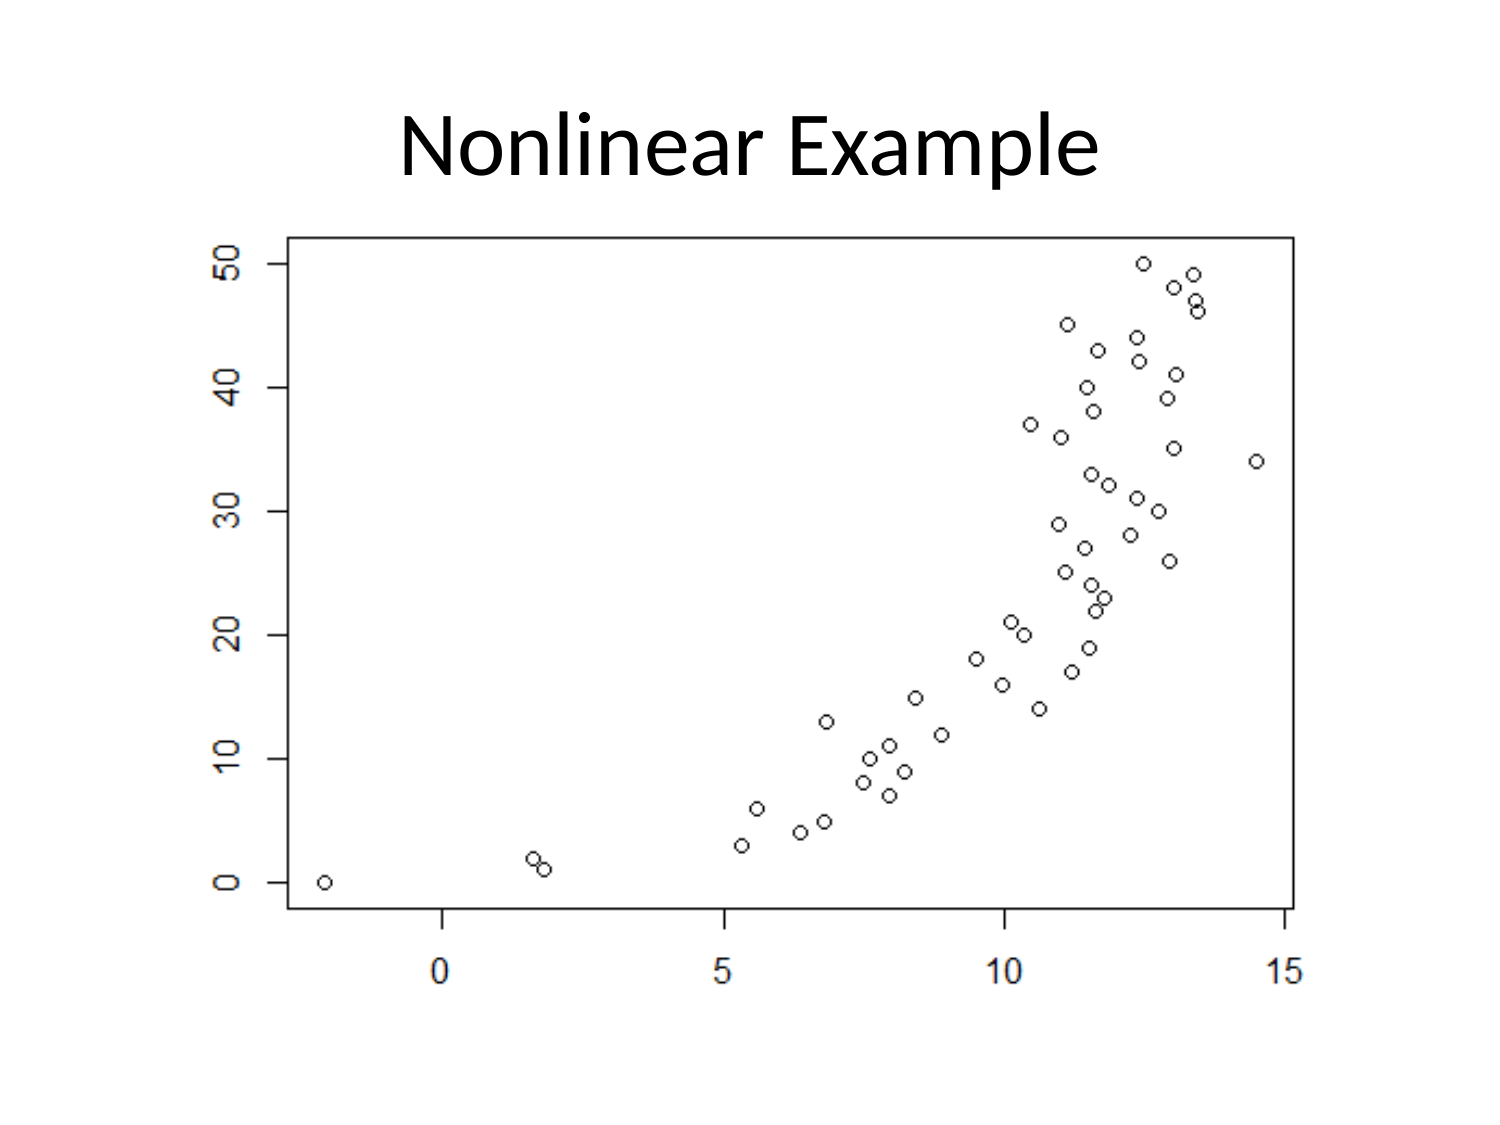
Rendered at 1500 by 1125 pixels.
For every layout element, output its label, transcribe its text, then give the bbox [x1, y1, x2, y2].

title Nonlinear Example [75, 45, 1425, 233]
picture [118, 212, 1382, 1121]
